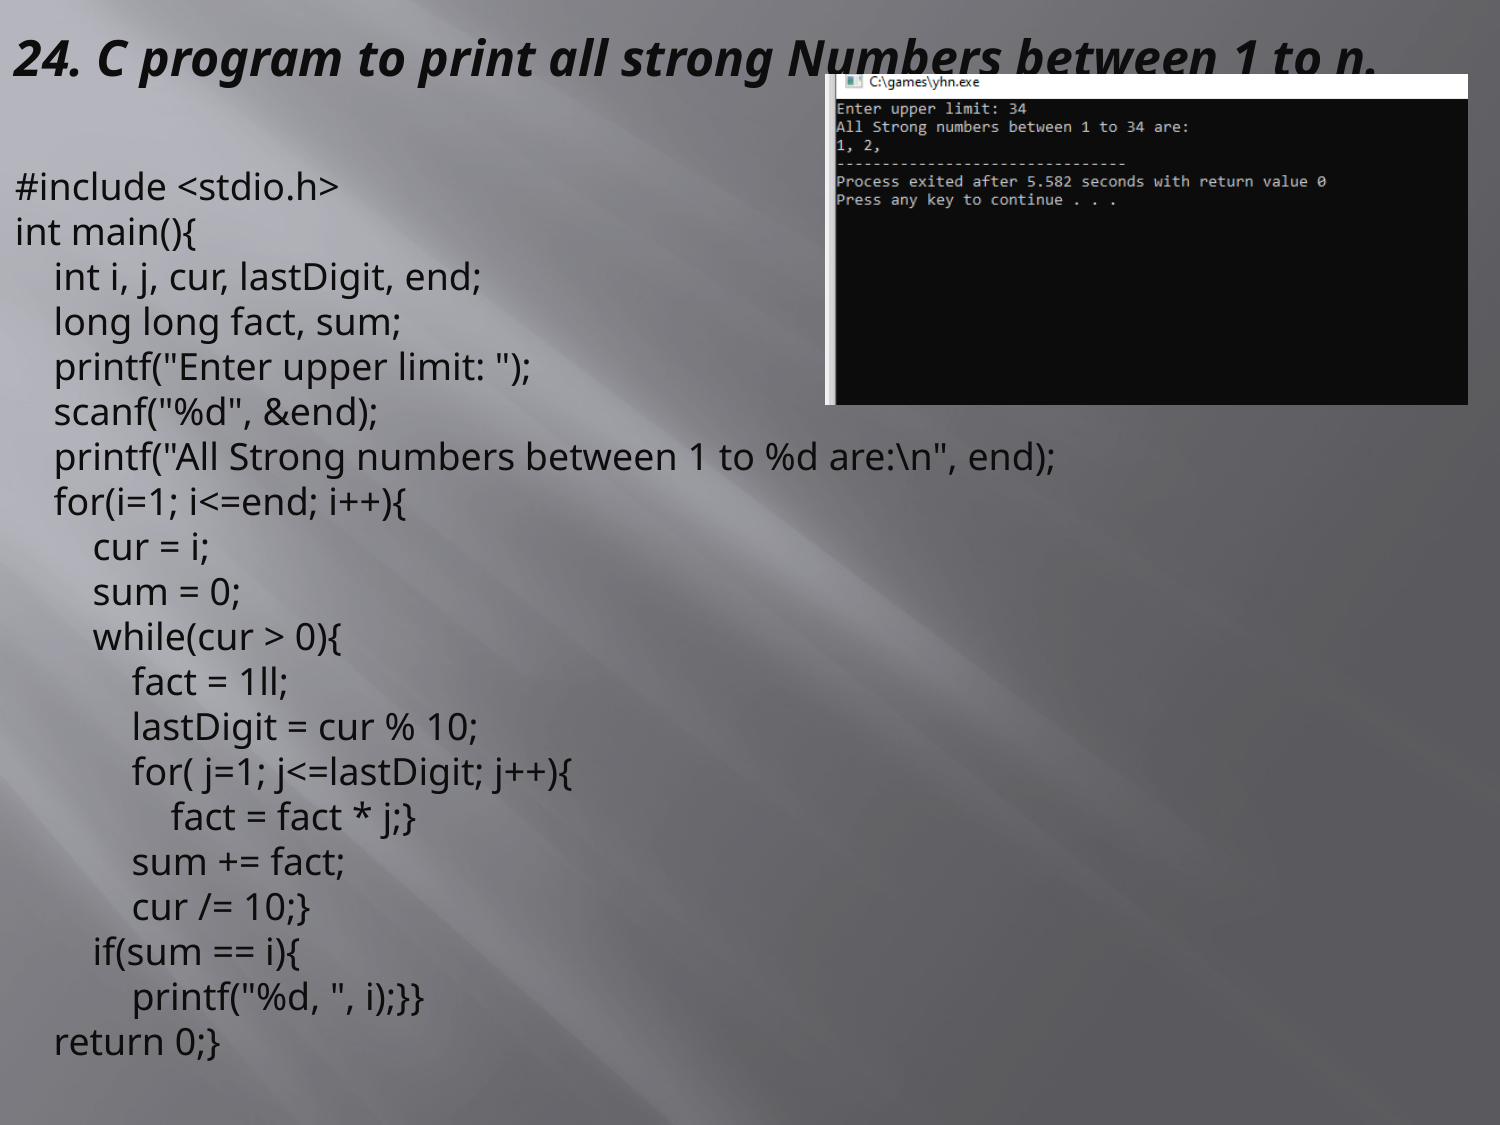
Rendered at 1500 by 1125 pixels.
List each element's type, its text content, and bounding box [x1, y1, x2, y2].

picture [824, 74, 1468, 405]
title 24. C program to print all strong Numbers between 1 to n. [0, 0, 1500, 150]
text_box #include <stdio.h> int main(){ int i, j, cur, lastDigit, end; long long fact, sum; printf("Enter upper limit: "); scanf("%d", &end); printf("All Strong numbers between 1 to %d are:\n", end); for(i=1; i<=end; i++){ cur = i; sum = 0; while(cur > 0){ fact = 1ll; lastDigit = cur % 10; for( j=1; j<=lastDigit; j++){ fact = fact * j;} sum += fact; cur /= 10;} if(sum == i){ printf("%d, ", i);}} return 0;} [0, 155, 1125, 1071]
